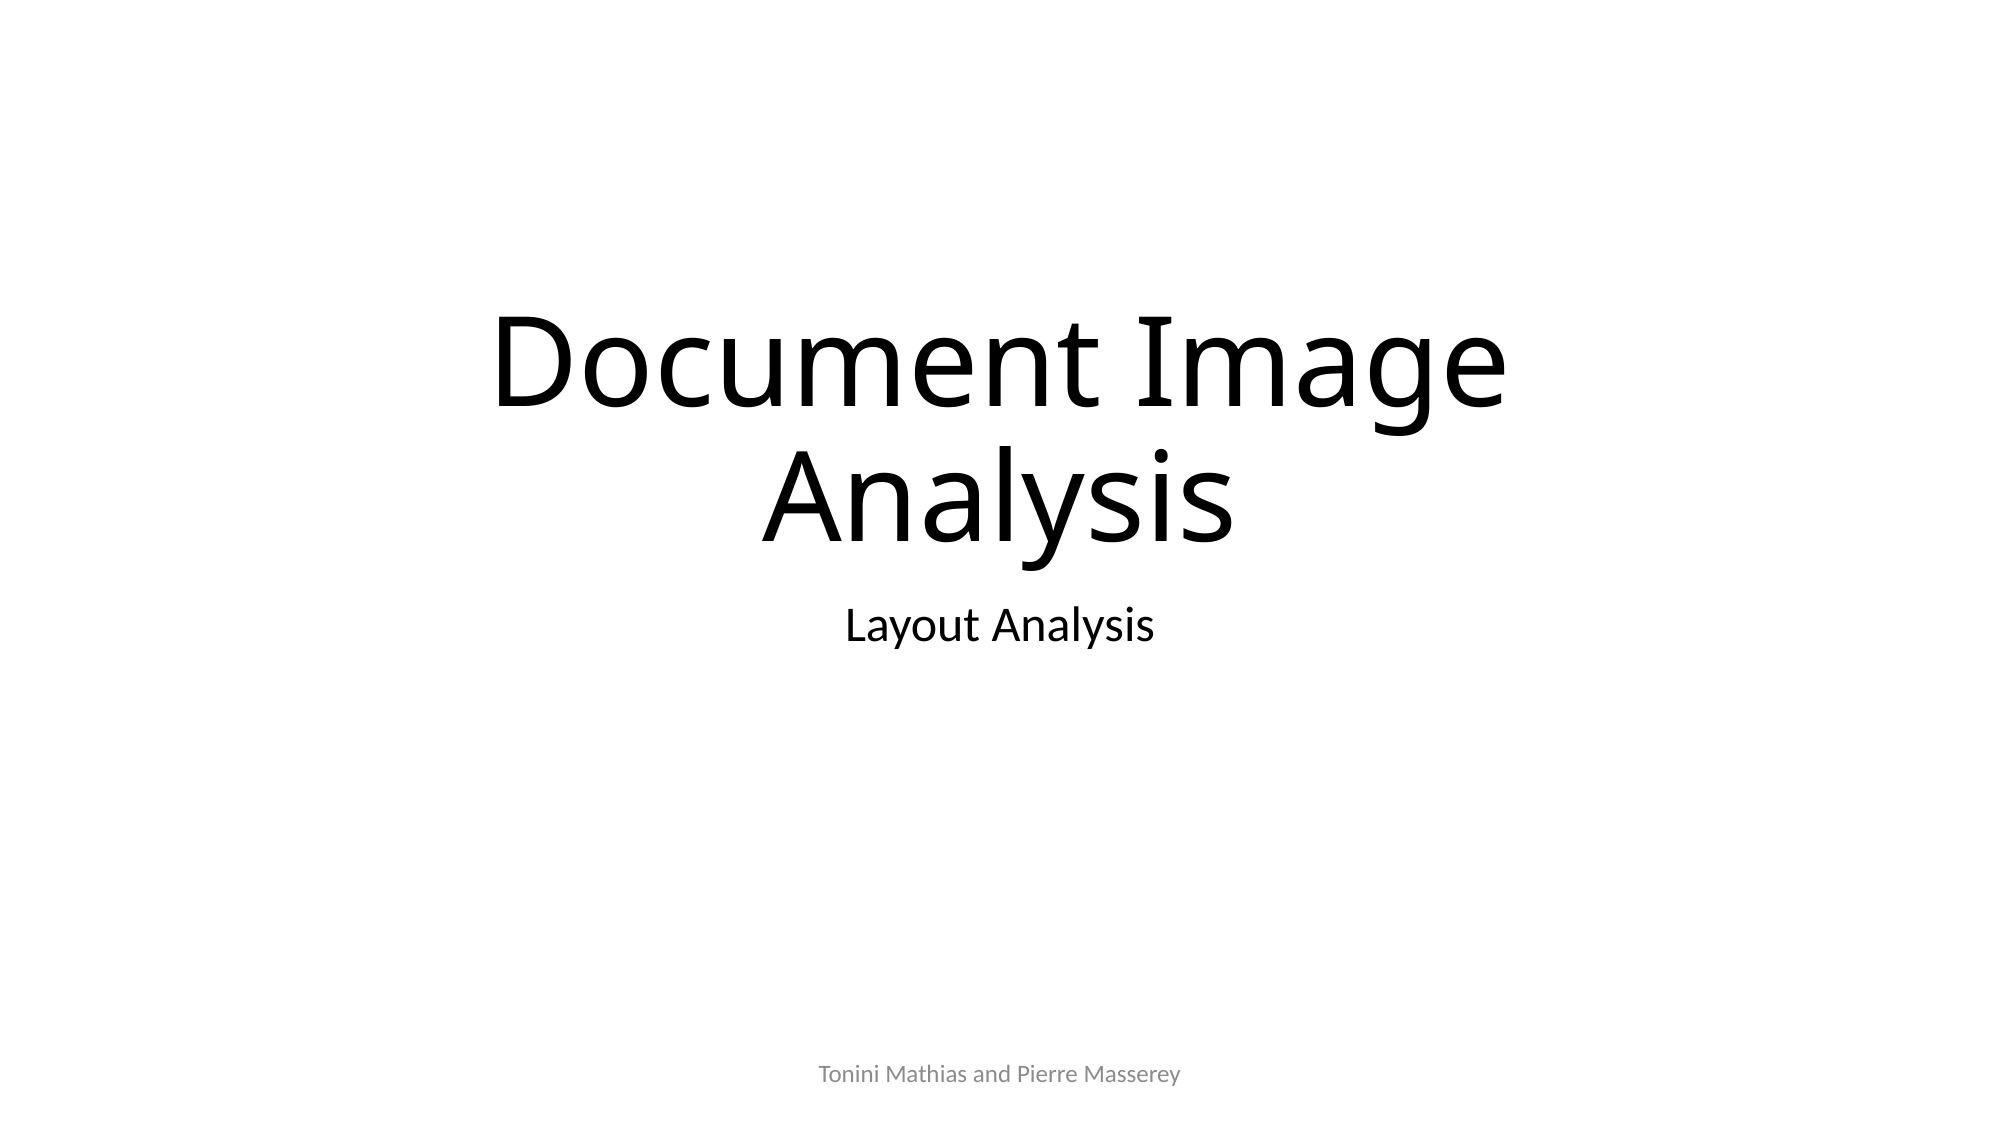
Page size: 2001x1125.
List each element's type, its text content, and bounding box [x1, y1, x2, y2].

subtitle Layout Analysis [249, 590, 1750, 863]
footer Tonini Mathias and Pierre Masserey [662, 1042, 1338, 1103]
title Document Image Analysis [249, 184, 1750, 576]
